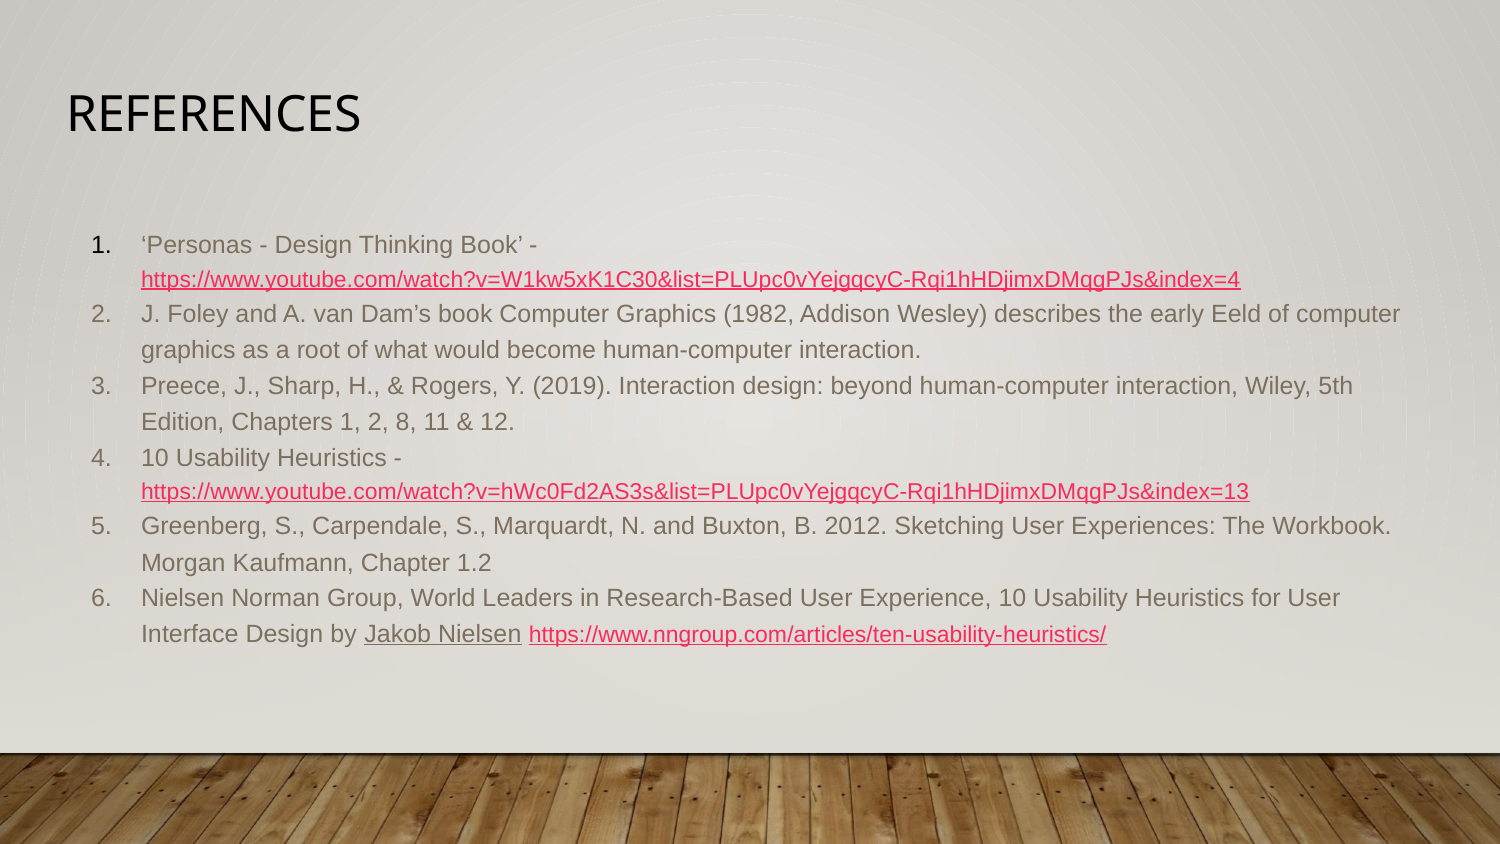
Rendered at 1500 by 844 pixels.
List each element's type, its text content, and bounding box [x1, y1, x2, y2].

list ‘Personas - Design Thinking Book’ - https://www.youtube.com/watch?v=W1kw5xK1C30&list=PLUpc0vYejgqcyC-Rqi1hHDjimxDMqgPJs&index=4 J. Foley and A. van Dam’s book Computer Graphics (1982, Addison Wesley) describes the early Eeld of computer graphics as a root of what would become human-computer interaction. Preece, J., Sharp, H., & Rogers, Y. (2019). Interaction design: beyond human-computer interaction, Wiley, 5th Edition, Chapters 1, 2, 8, 11 & 12. 10 Usability Heuristics - https://www.youtube.com/watch?v=hWc0Fd2AS3s&list=PLUpc0vYejgqcyC-Rqi1hHDjimxDMqgPJs&index=13 Greenberg, S., Carpendale, S., Marquardt, N. and Buxton, B. 2012. Sketching User Experiences: The Workbook. Morgan Kaufmann, Chapter 1.2 Nielsen Norman Group, World Leaders in Research-Based User Experience, 10 Usability Heuristics for User Interface Design by Jakob Nielsen https://www.nngroup.com/articles/ten-usability-heuristics/ [51, 207, 1449, 750]
picture [0, 753, 1500, 844]
title REFERENCES [51, 72, 1449, 189]
